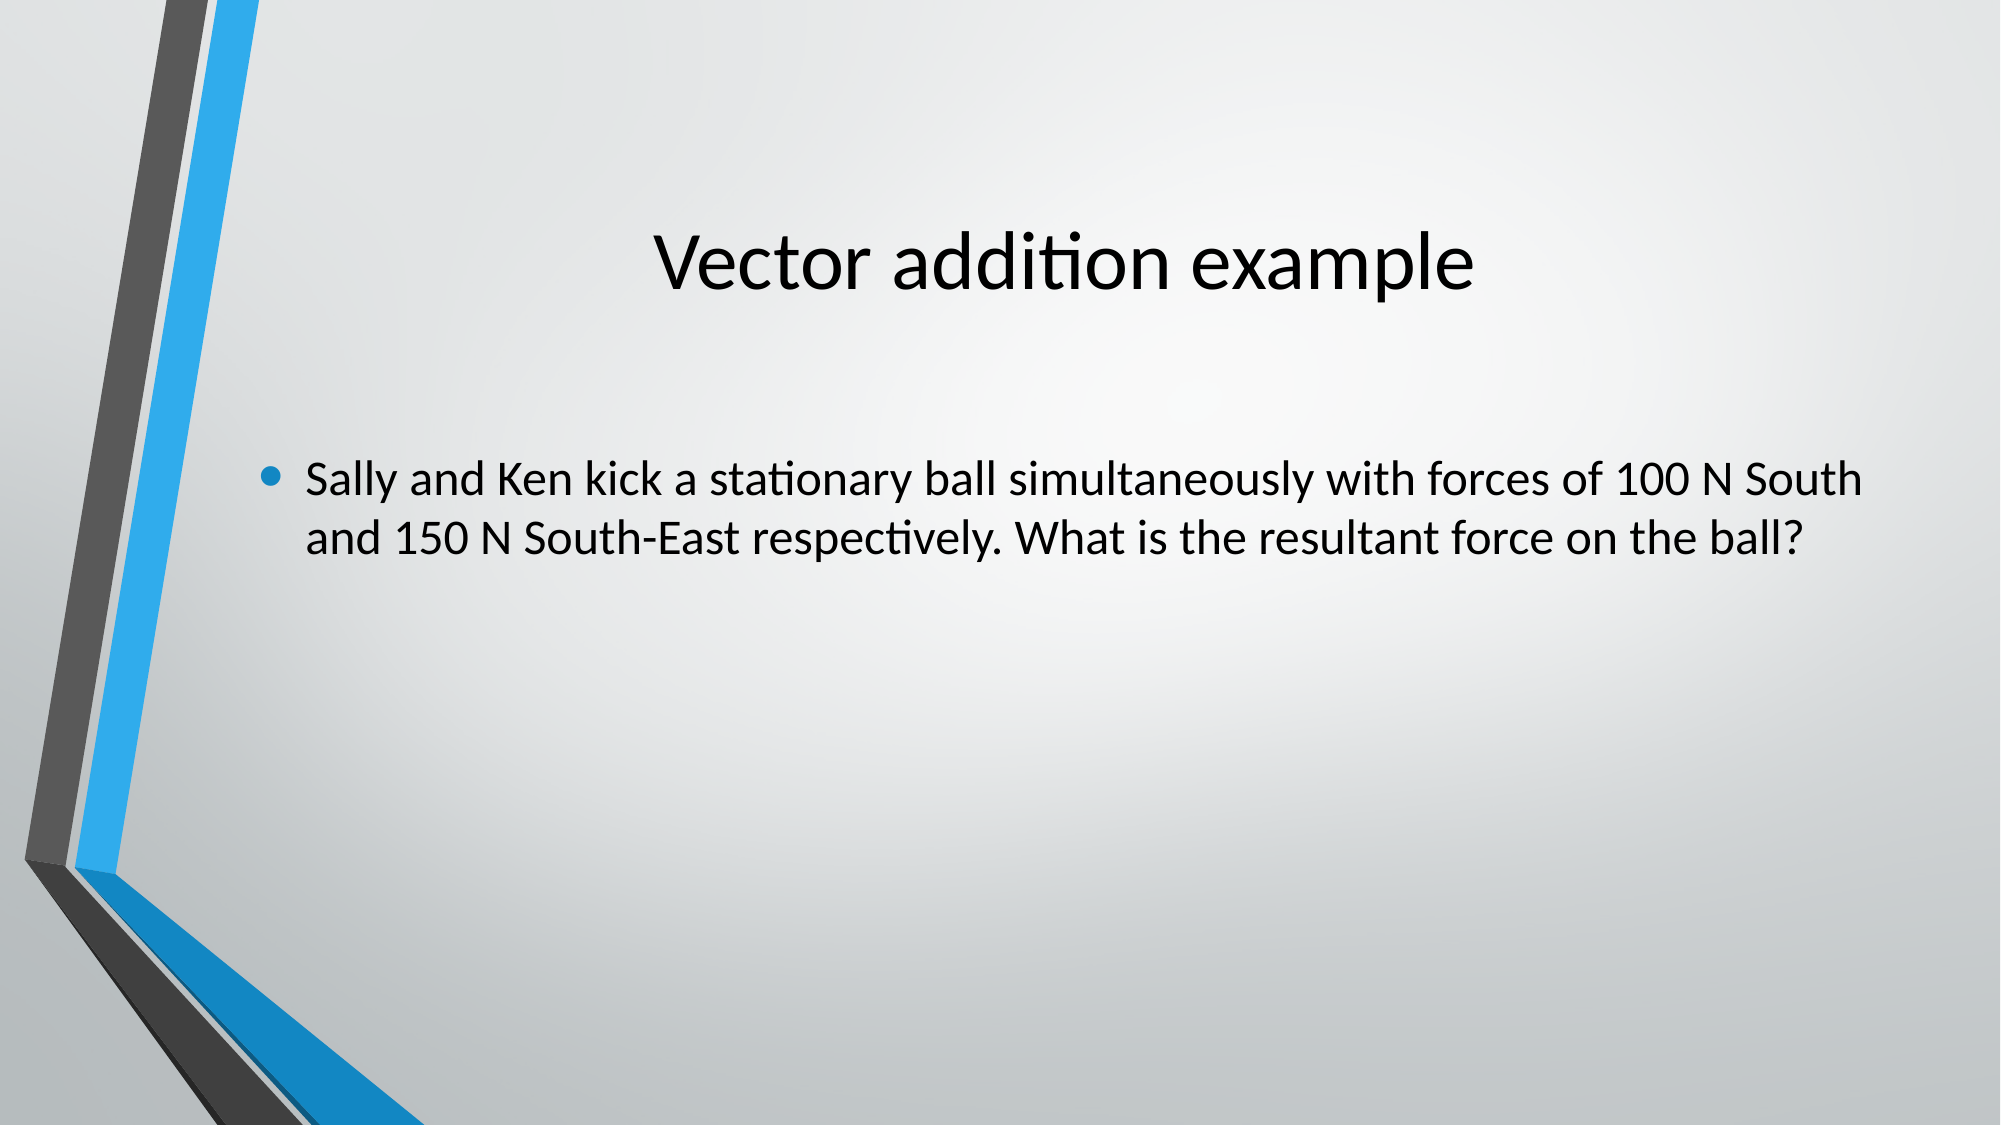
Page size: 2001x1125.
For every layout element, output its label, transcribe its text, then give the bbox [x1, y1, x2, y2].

title Vector addition example [243, 112, 1887, 400]
list Sally and Ken kick a stationary ball simultaneously with forces of 100 N South and 150 N South-East respectively. What is the resultant force on the ball? [243, 437, 1887, 950]
